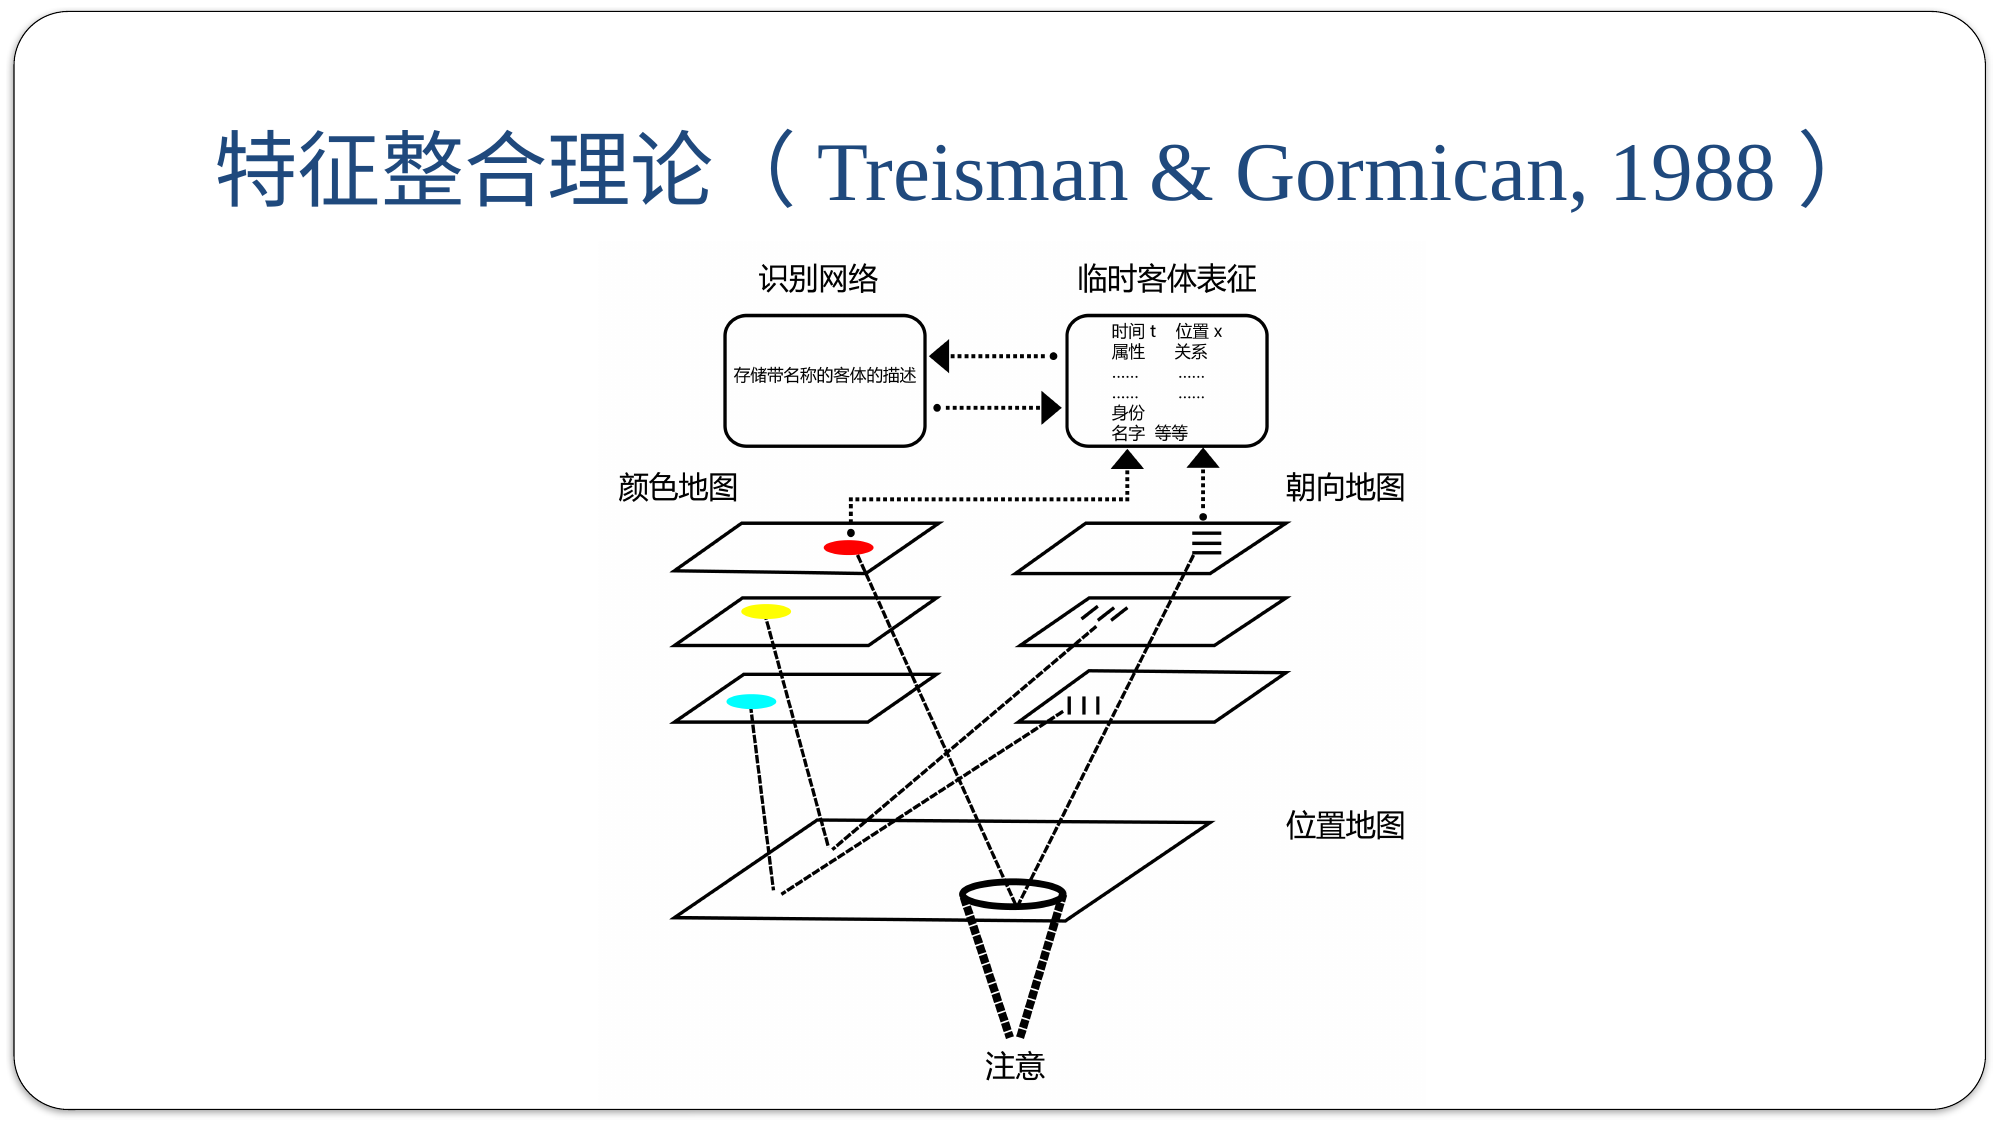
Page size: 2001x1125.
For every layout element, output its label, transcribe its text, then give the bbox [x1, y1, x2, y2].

picture [598, 241, 1426, 1107]
title 特征整合理论（Treisman & Gormican, 1988） [200, 45, 1900, 233]
